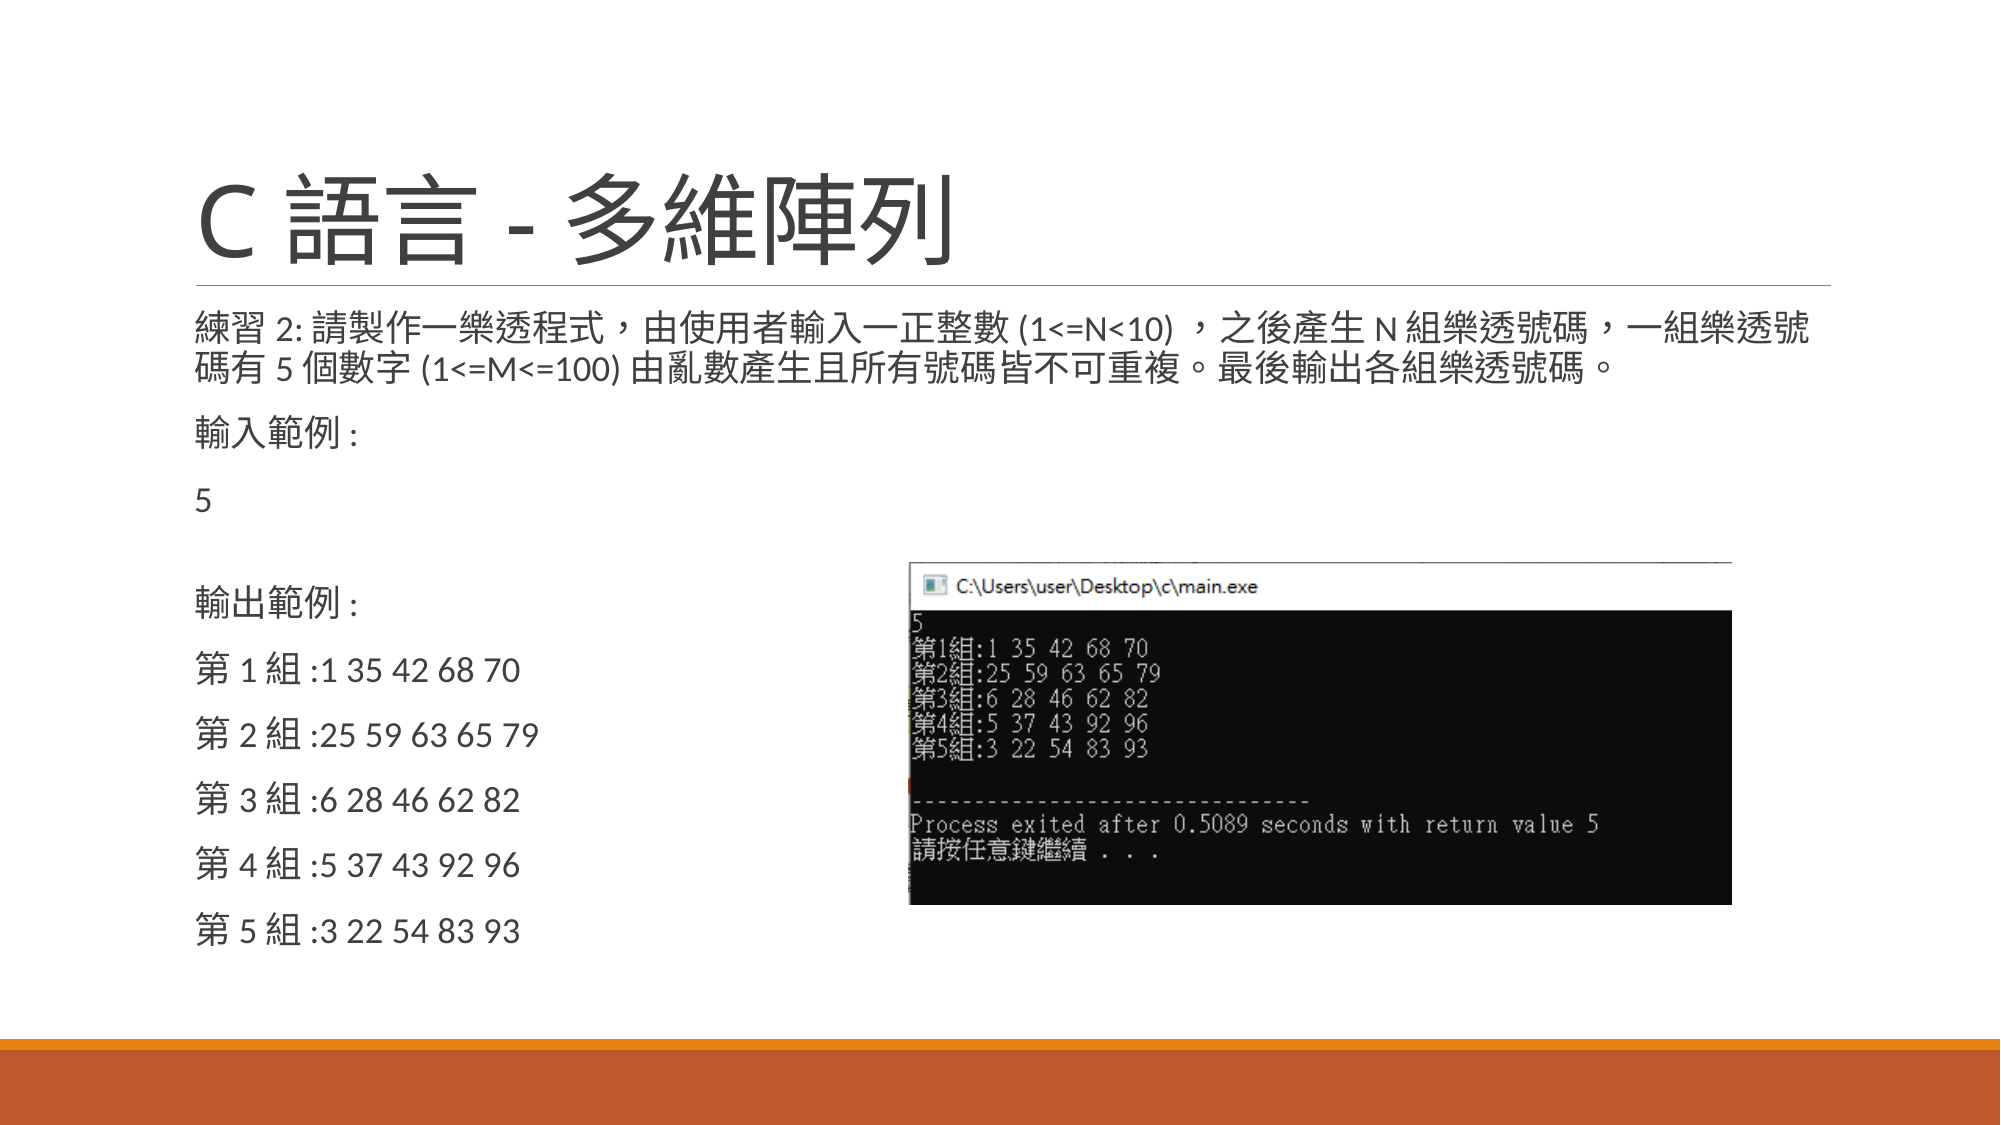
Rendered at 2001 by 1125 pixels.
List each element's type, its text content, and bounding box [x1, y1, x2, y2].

picture [907, 561, 1733, 906]
list 練習2:請製作一樂透程式，由使用者輸入一正整數(1<=N<10)，之後產生N組樂透號碼，一組樂透號碼有5個數字(1<=M<=100)由亂數產生且所有號碼皆不可重複。最後輸出各組樂透號碼。 輸入範例: 5 輸出範例: 第1組:1 35 42 68 70 第2組:25 59 63 65 79 第3組:6 28 46 62 82 第4組:5 37 43 92 96 第5組:3 22 54 83 93 [180, 302, 1830, 963]
title C語言-多維陣列 [180, 47, 1830, 285]
